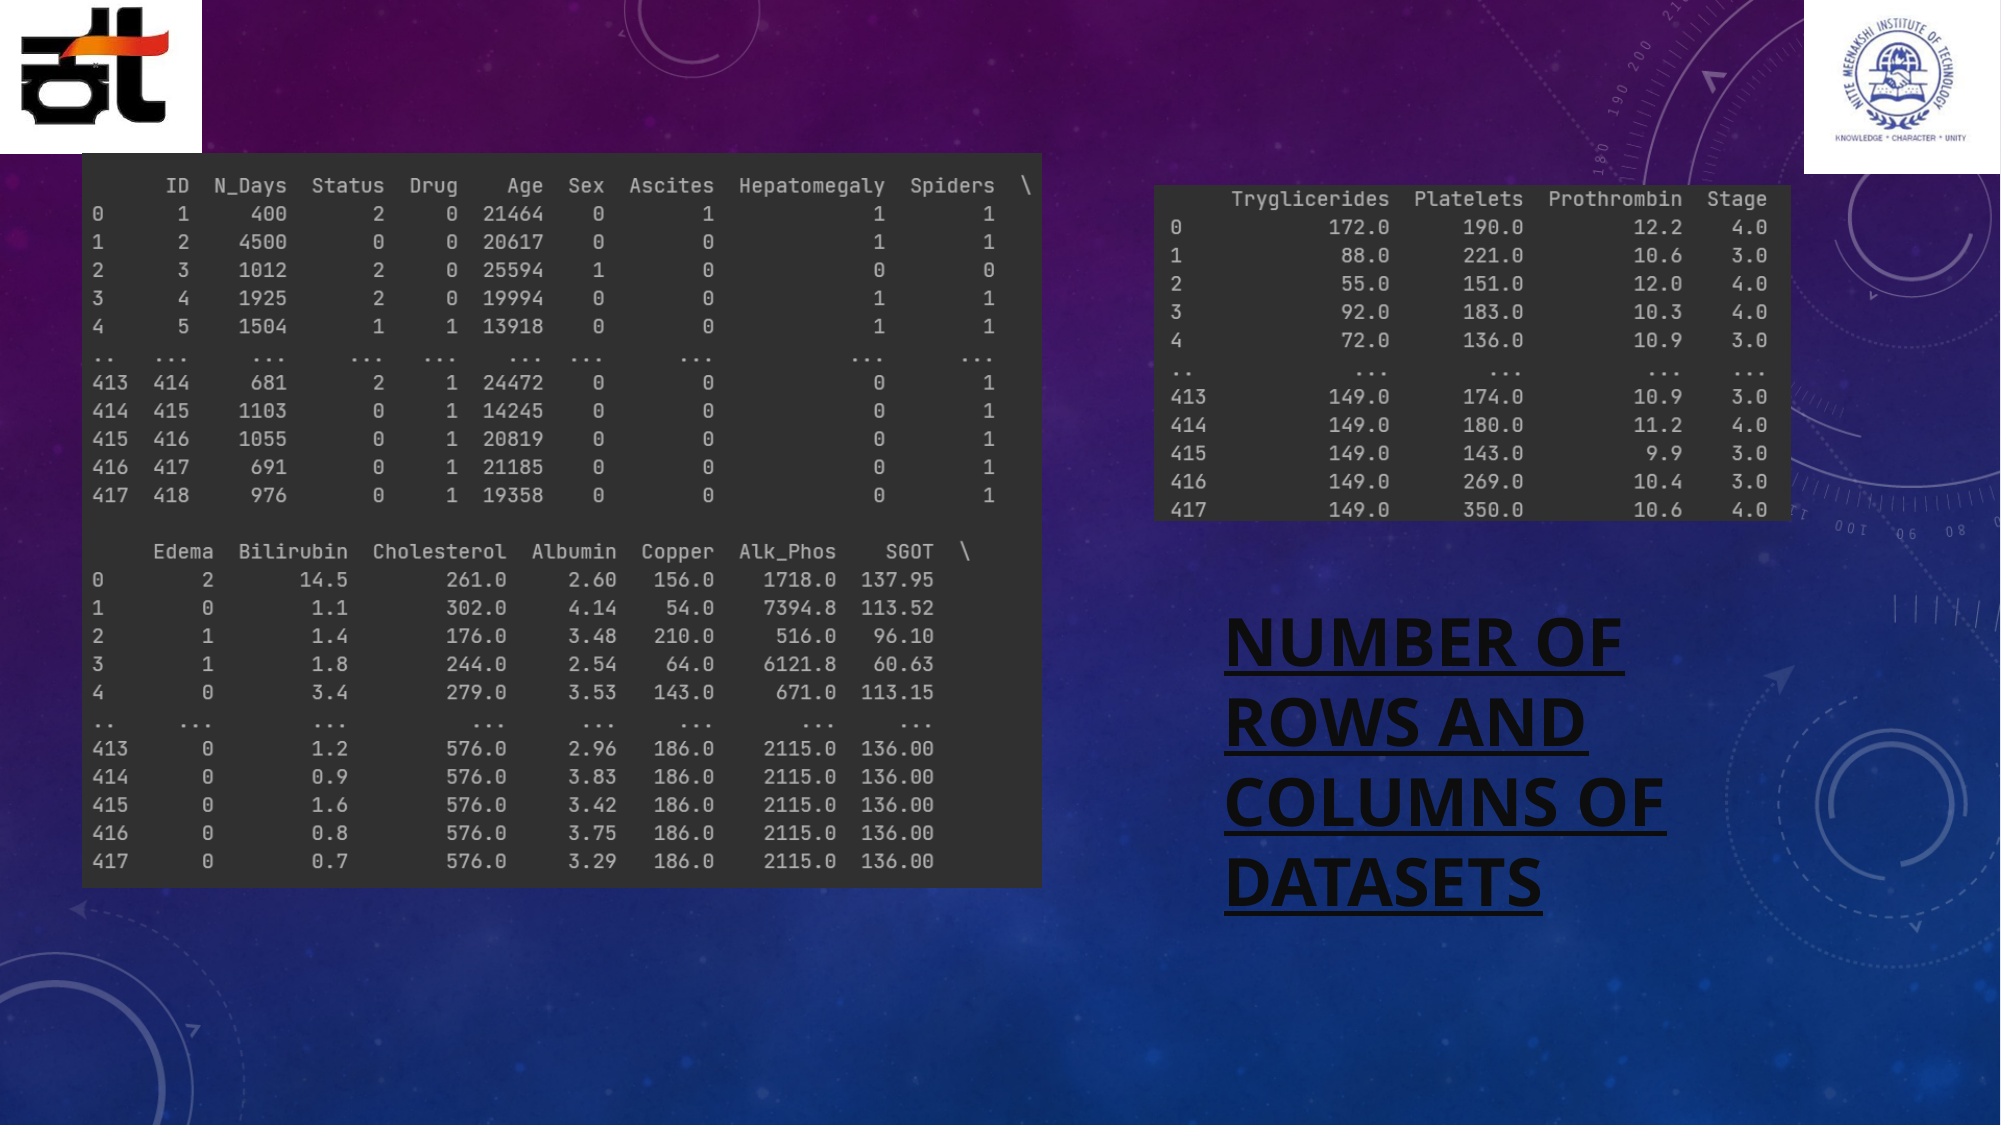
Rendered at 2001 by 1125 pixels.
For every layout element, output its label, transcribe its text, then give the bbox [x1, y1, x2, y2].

picture [0, 0, 2001, 1125]
text_box NUMBER OF ROWS AND COLUMNS OF DATASETS [1208, 592, 1790, 972]
